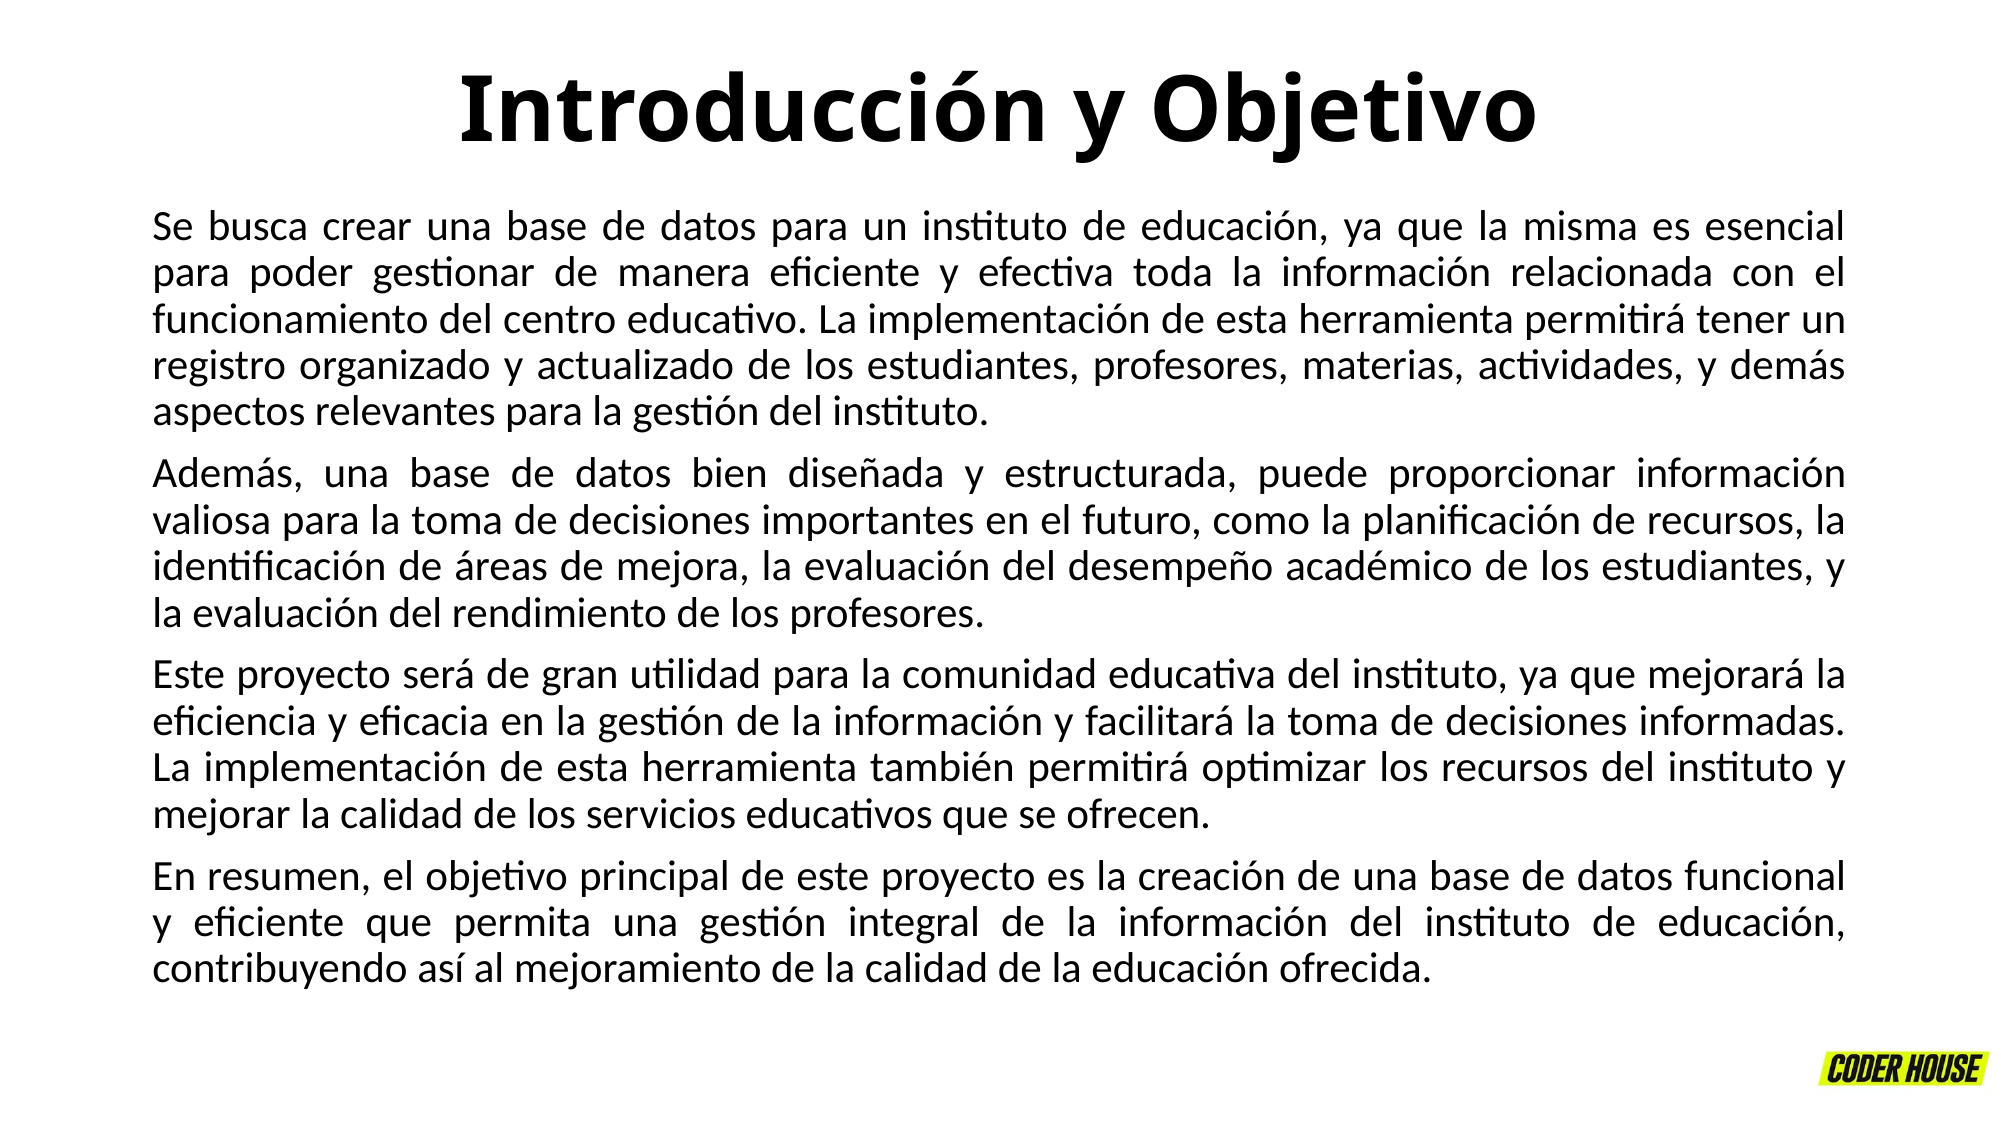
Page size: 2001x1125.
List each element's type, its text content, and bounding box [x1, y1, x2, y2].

title Introducción y Objetivo [137, 3, 1863, 195]
picture [1814, 1019, 1993, 1125]
list Se busca crear una base de datos para un instituto de educación, ya que la misma es esencial para poder gestionar de manera eficiente y efectiva toda la información relacionada con el funcionamiento del centro educativo. La implementación de esta herramienta permitirá tener un registro organizado y actualizado de los estudiantes, profesores, materias, actividades, y demás aspectos relevantes para la gestión del instituto. Además, una base de datos bien diseñada y estructurada, puede proporcionar información valiosa para la toma de decisiones importantes en el futuro, como la planificación de recursos, la identificación de áreas de mejora, la evaluación del desempeño académico de los estudiantes, y la evaluación del rendimiento de los profesores. Este proyecto será de gran utilidad para la comunidad educativa del instituto, ya que mejorará la eficiencia y eficacia en la gestión de la información y facilitará la toma de decisiones informadas. La implementación de esta herramienta también permitirá optimizar los recursos del instituto y mejorar la calidad de los servicios educativos que se ofrecen. En resumen, el objetivo principal de este proyecto es la creación de una base de datos funcional y eficiente que permita una gestión integral de la información del instituto de educación, contribuyendo así al mejoramiento de la calidad de la educación ofrecida. [137, 195, 1863, 1014]
